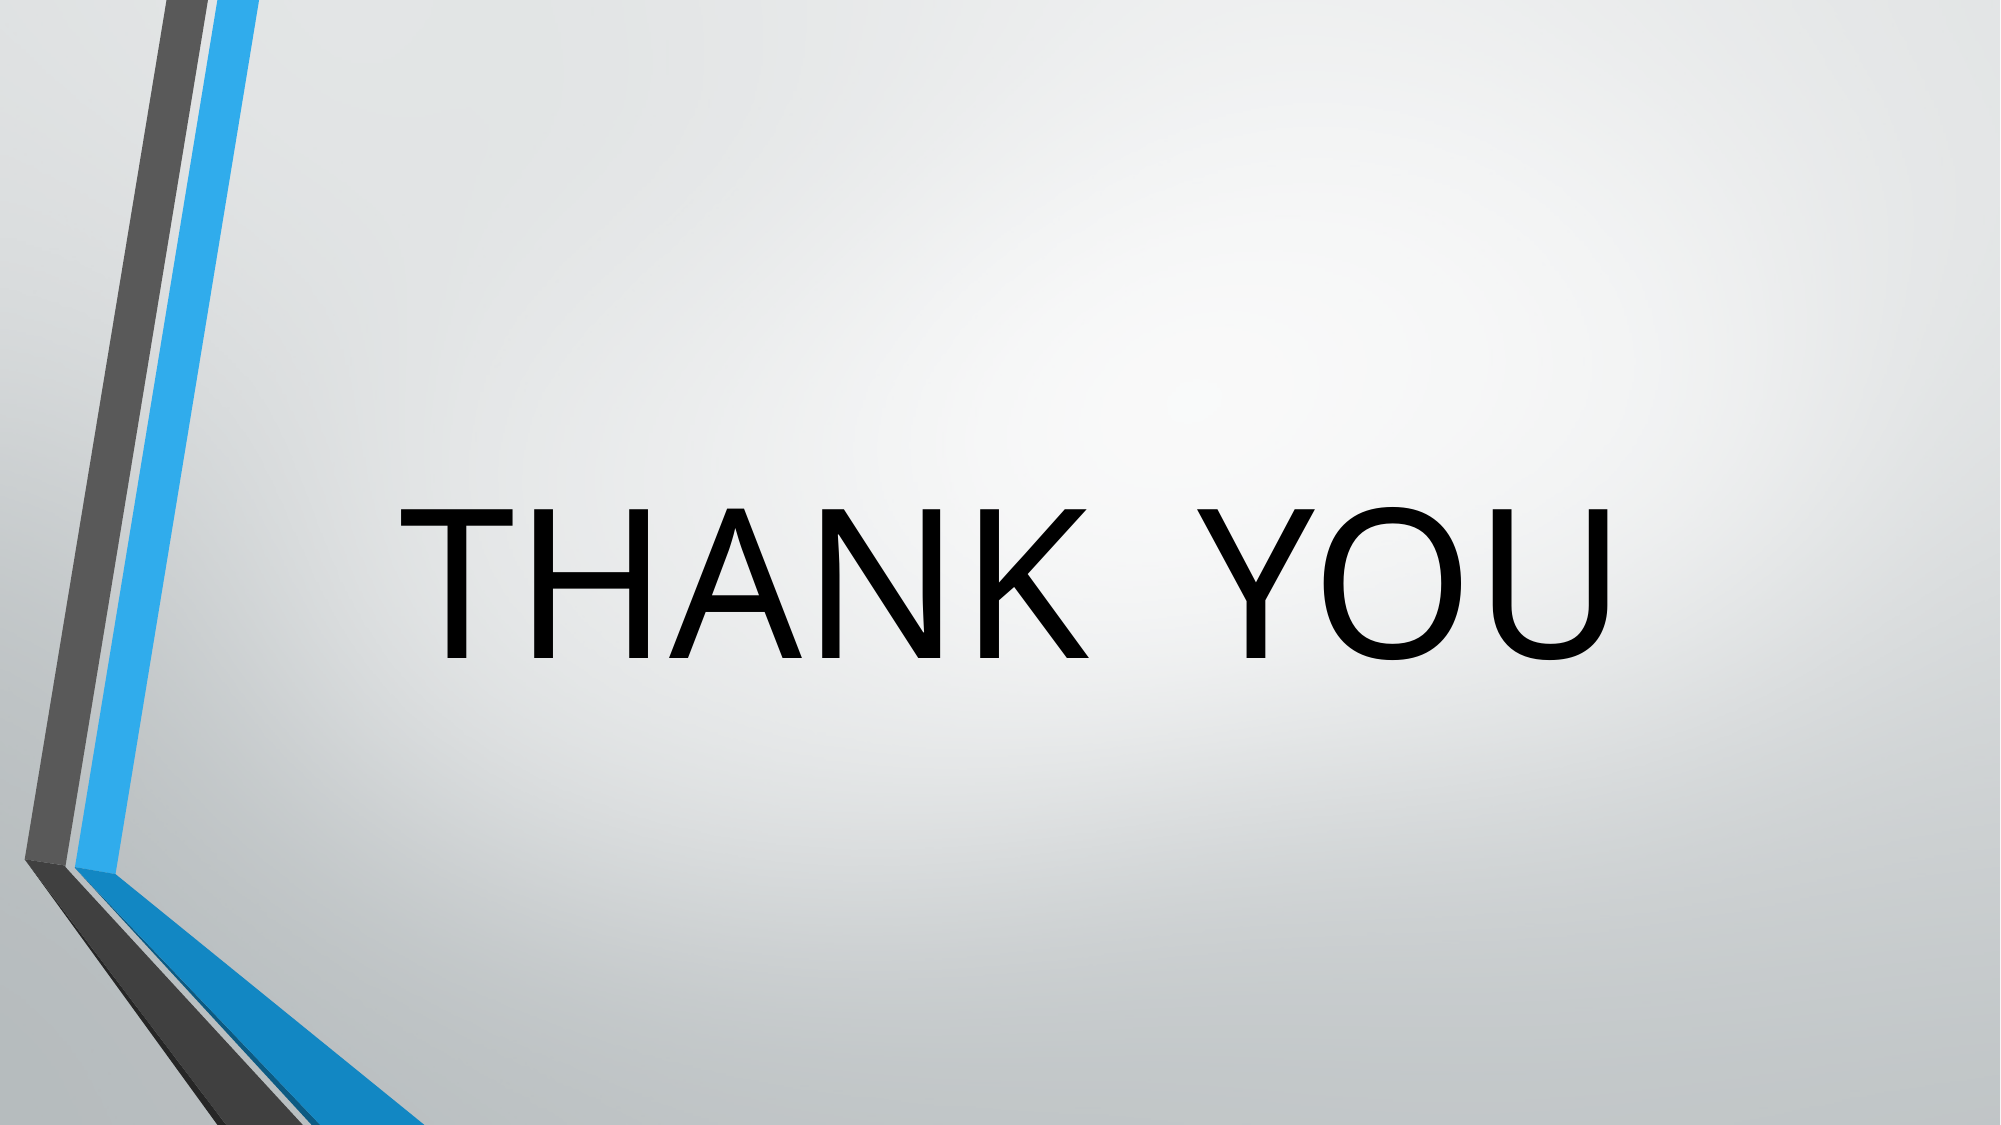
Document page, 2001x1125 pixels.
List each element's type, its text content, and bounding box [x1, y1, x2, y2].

title THANK YOU [191, 431, 1835, 719]
